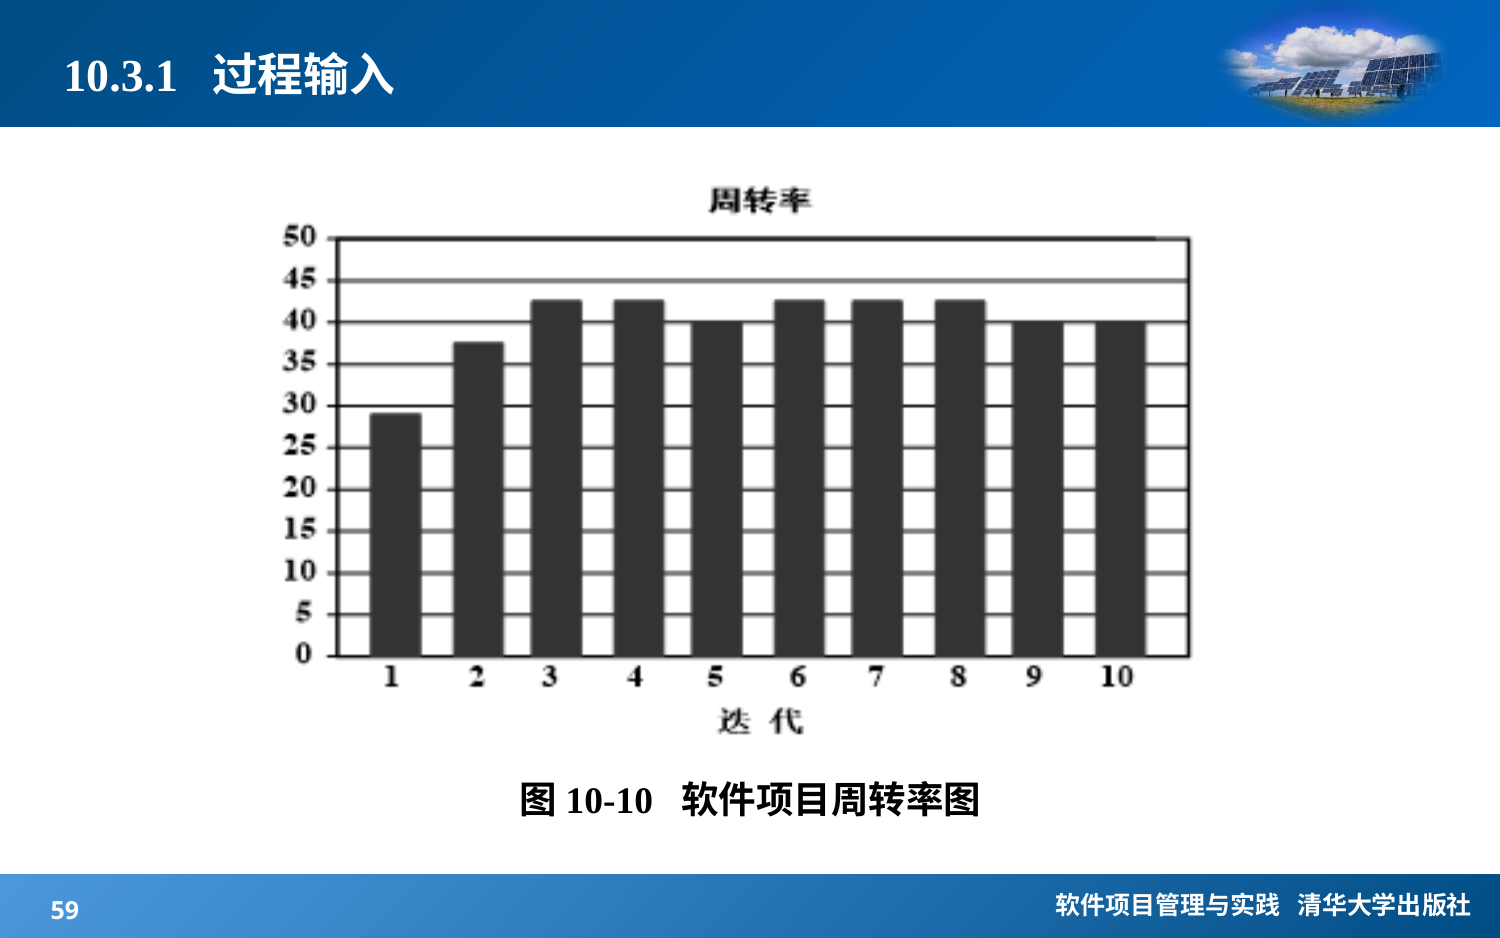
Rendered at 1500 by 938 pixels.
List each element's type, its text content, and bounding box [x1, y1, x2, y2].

picture [265, 171, 1205, 748]
text_box 图10-10 软件项目周转率图 [76, 161, 1424, 748]
title 10.3.1 过程输入 [48, 19, 1140, 127]
picture [1233, 6, 1433, 113]
